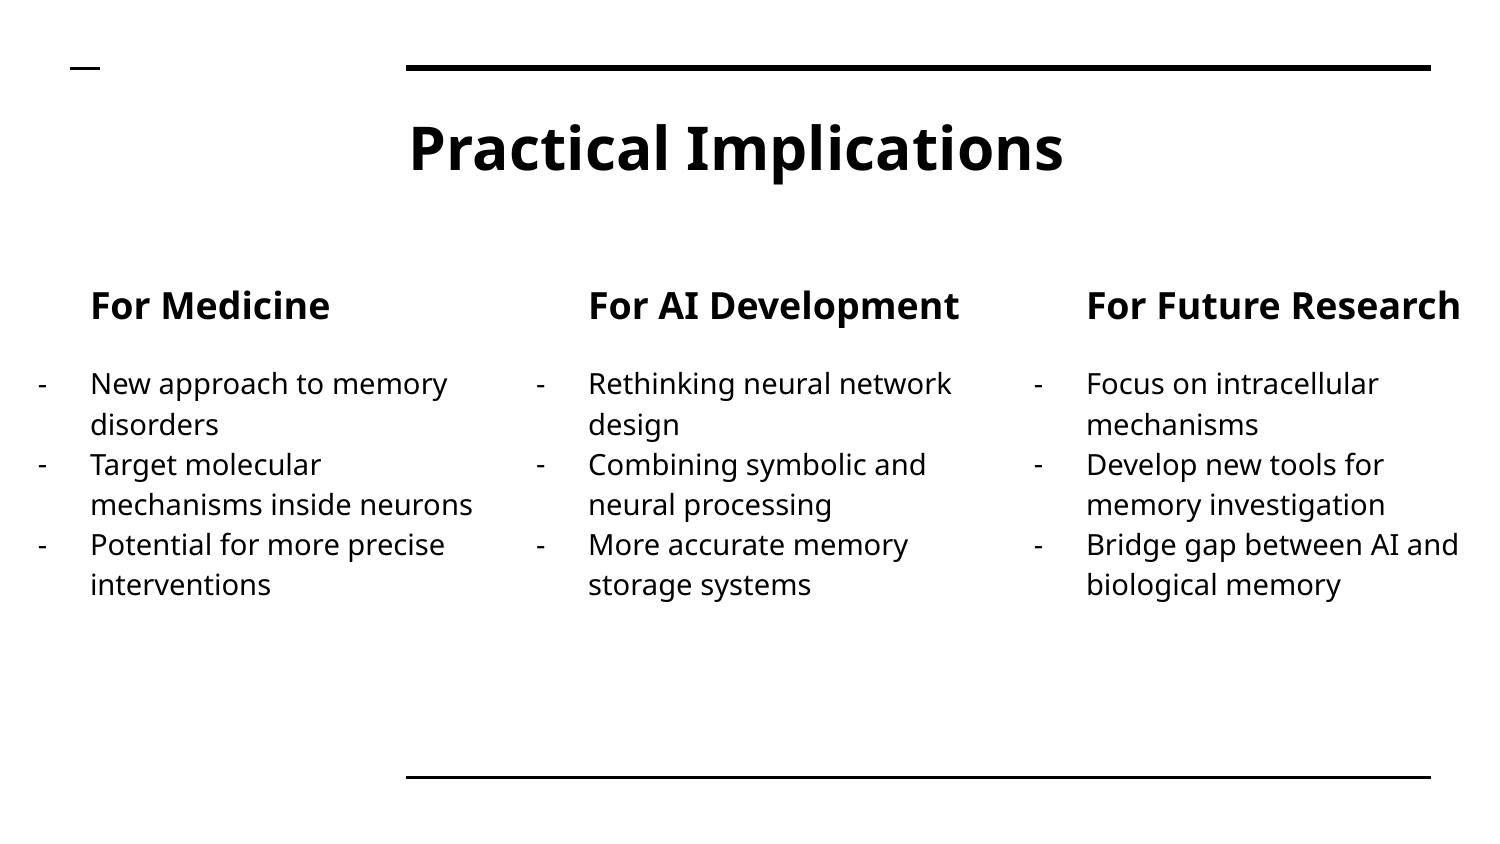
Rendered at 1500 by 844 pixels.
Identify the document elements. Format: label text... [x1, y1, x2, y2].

list For Medicine New approach to memory disorders Target molecular mechanisms inside neurons Potential for more precise interventions [0, 260, 498, 753]
title Practical Implications [393, 94, 1431, 199]
list For AI Development Rethinking neural network design Combining symbolic and neural processing More accurate memory storage systems [498, 260, 996, 753]
list For Future Research Focus on intracellular mechanisms Develop new tools for memory investigation Bridge gap between AI and biological memory [996, 260, 1500, 753]
